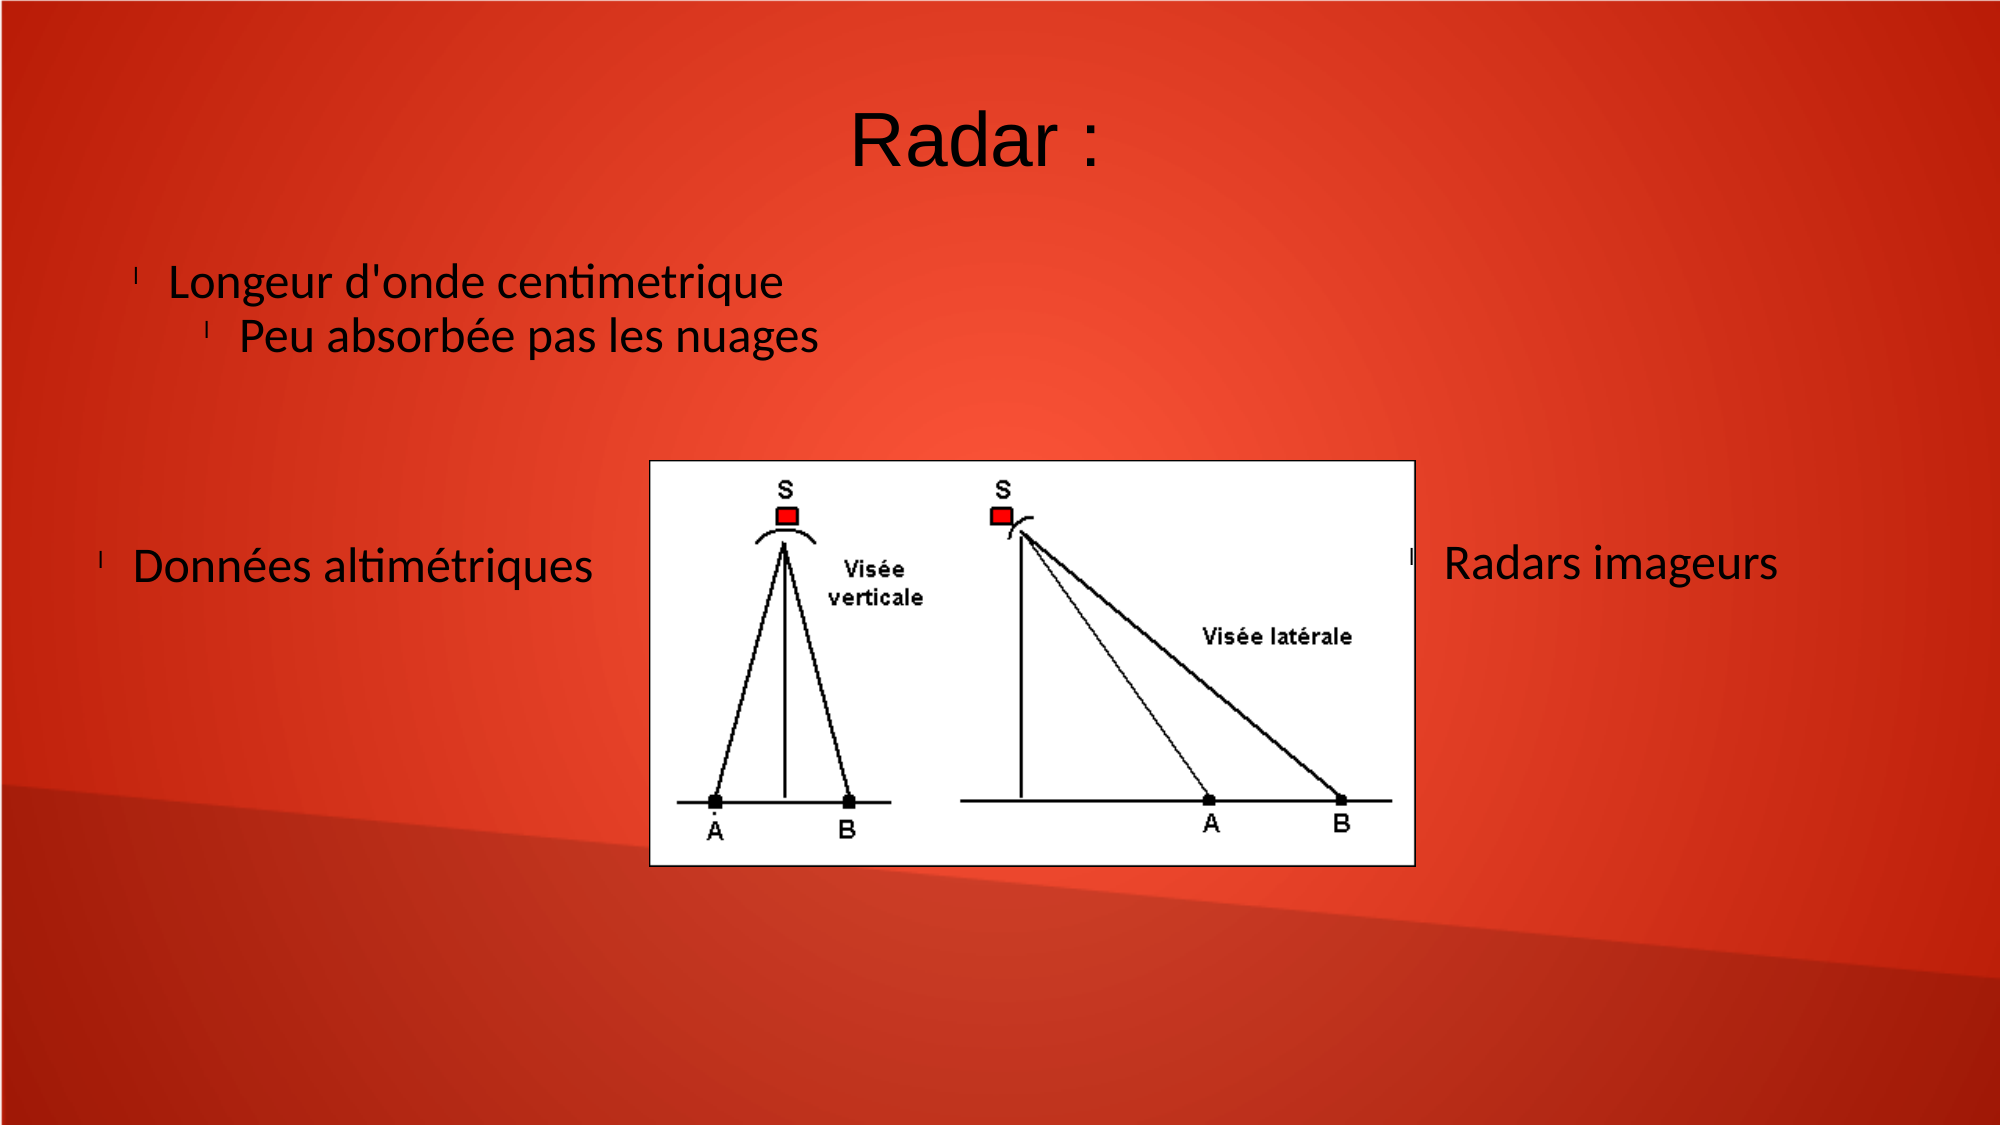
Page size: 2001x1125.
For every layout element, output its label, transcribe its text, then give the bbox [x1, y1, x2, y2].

text_box Données altimétriques [82, 531, 638, 842]
text_box Radar : [99, 42, 1900, 229]
picture [0, 0, 2000, 1125]
text_box Longeur d'onde centimetrique Peu absorbée pas les nuages [118, 248, 957, 613]
text_box Radars imageurs [1420, 528, 1914, 839]
